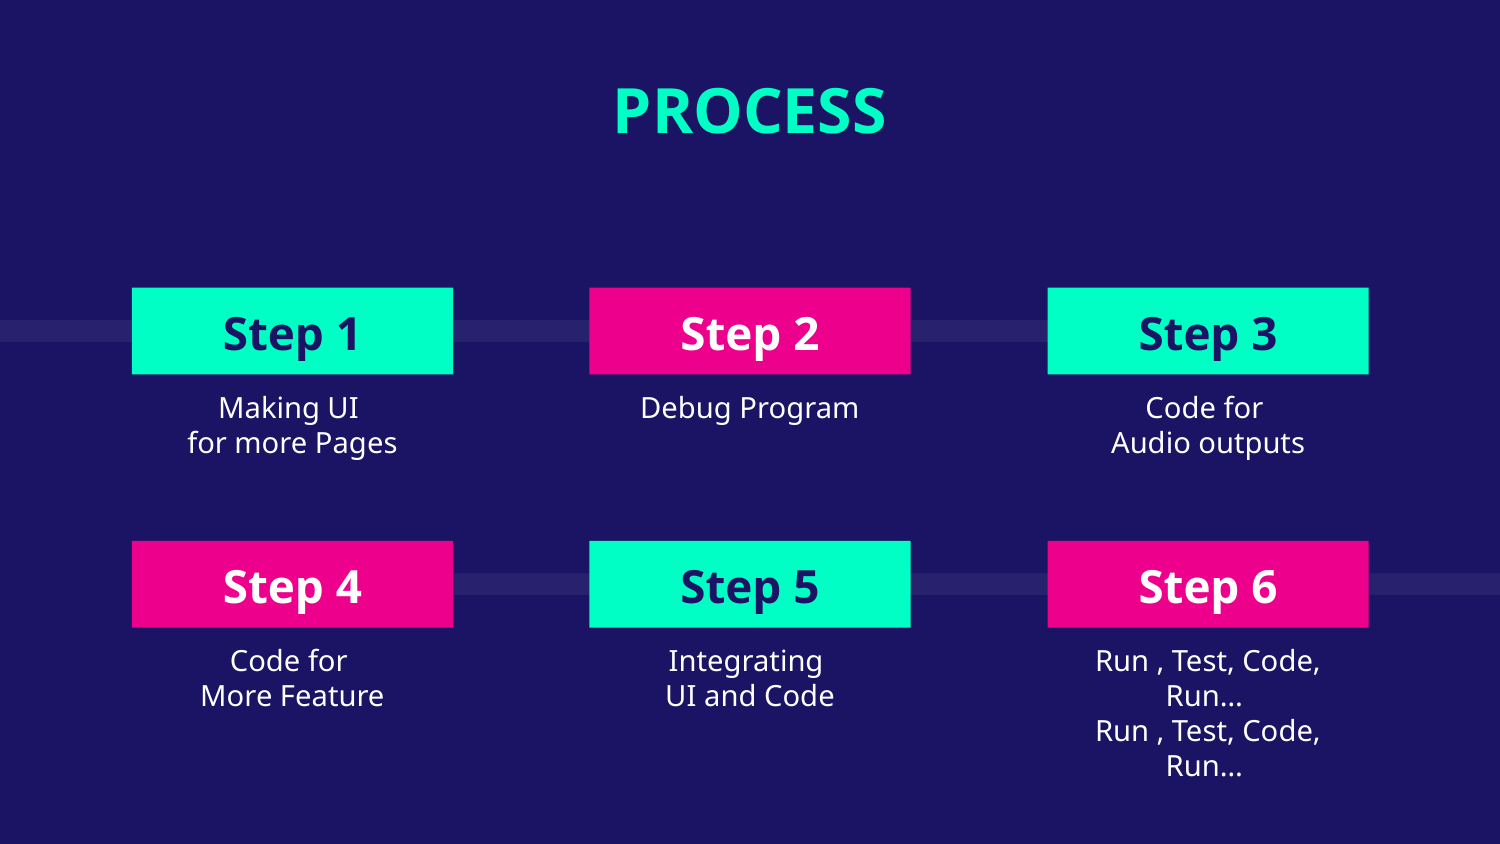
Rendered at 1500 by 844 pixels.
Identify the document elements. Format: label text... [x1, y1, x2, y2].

title Step 5 [589, 540, 911, 628]
subtitle Run , Test, Code, Run… Run , Test, Code, Run… [1052, 628, 1364, 737]
subtitle Code for Audio outputs [1052, 375, 1364, 484]
title Step 1 [131, 287, 454, 375]
subtitle Debug Program [594, 375, 906, 484]
title Step 6 [1047, 540, 1369, 628]
title Step 3 [1047, 287, 1369, 375]
title Step 2 [589, 287, 911, 375]
subtitle Integrating UI and Code [594, 628, 906, 737]
subtitle Making UI for more Pages [137, 375, 448, 484]
subtitle Code for More Feature [137, 628, 448, 737]
title PROCESS [209, 56, 1291, 166]
title Step 4 [131, 540, 454, 628]
